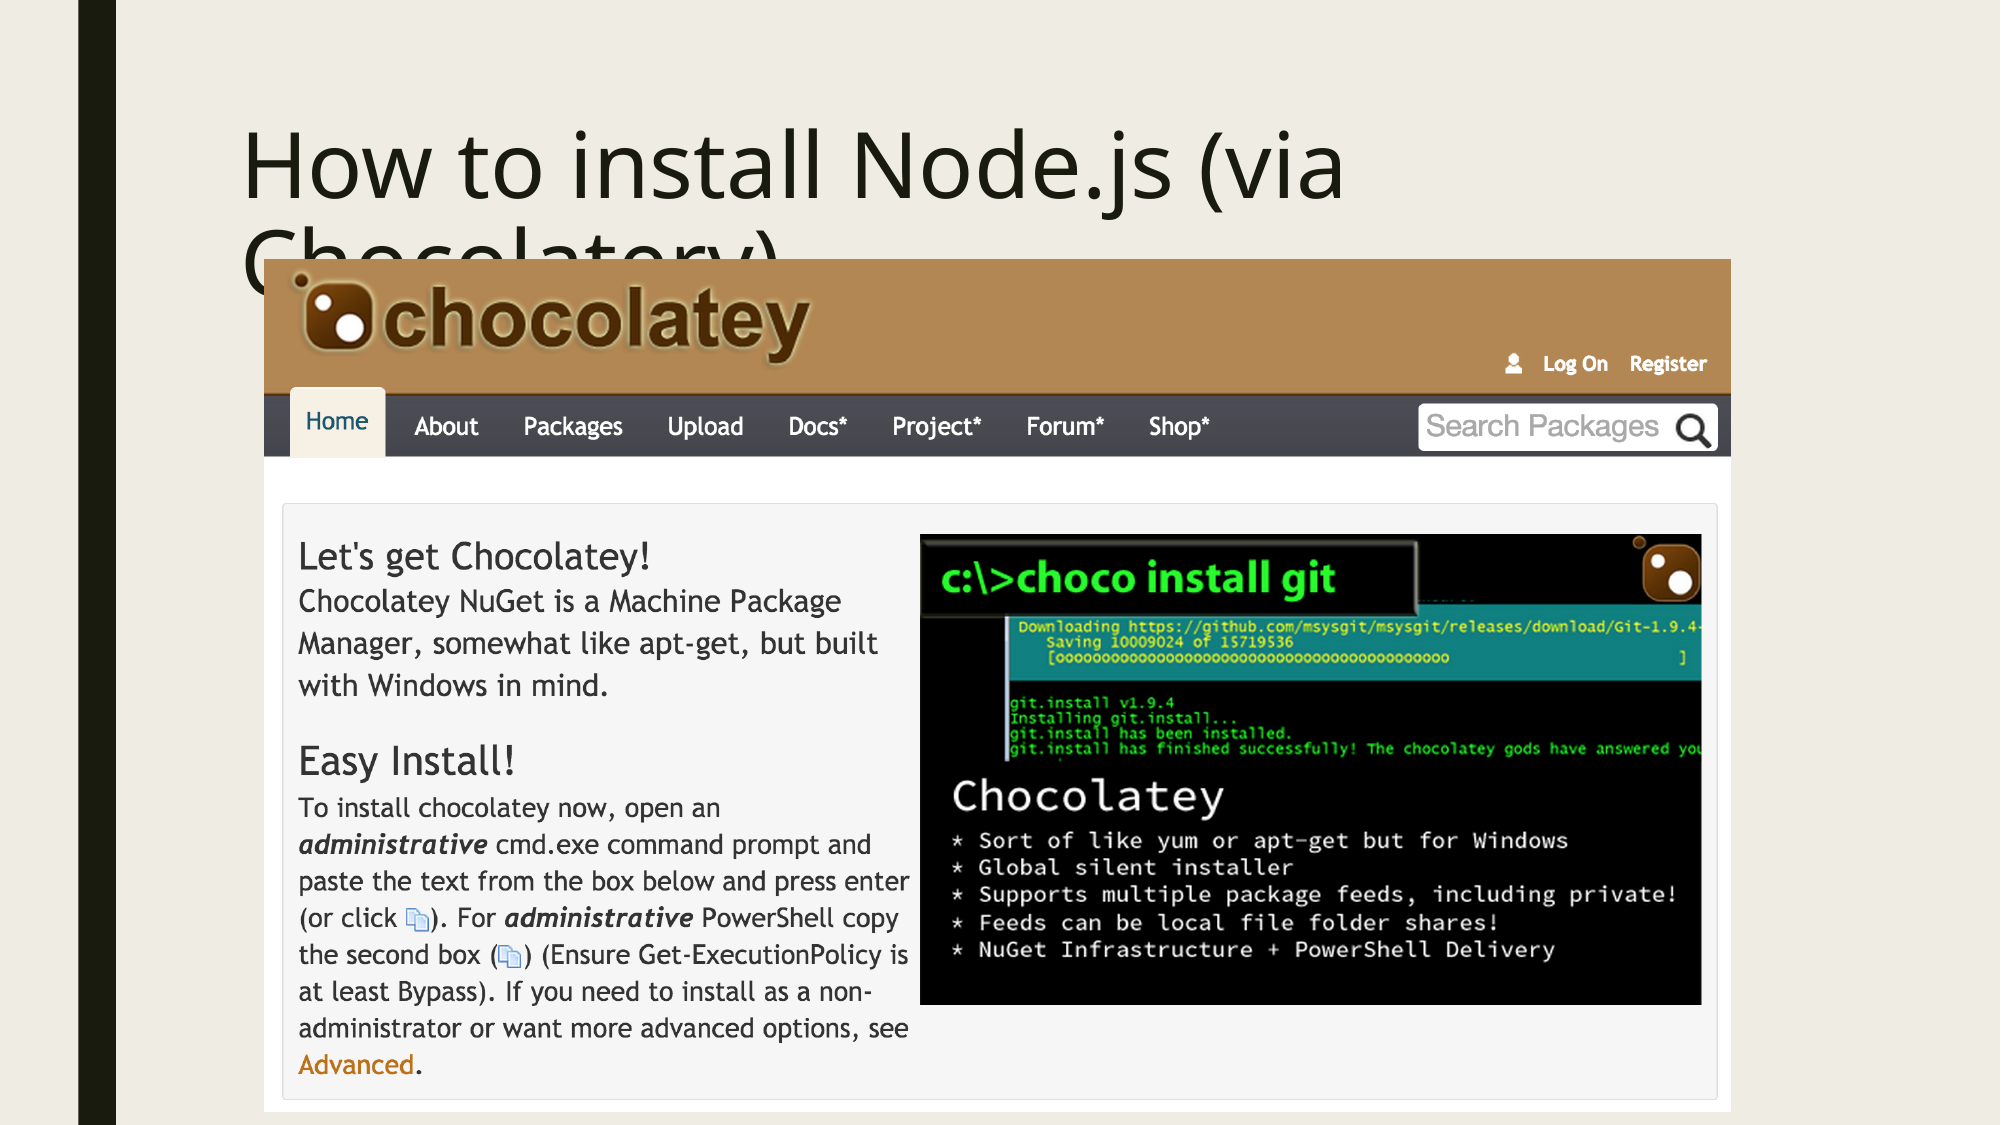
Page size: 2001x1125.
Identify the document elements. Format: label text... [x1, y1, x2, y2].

title How to install Node.js (via Chocolatery) [225, 112, 1800, 357]
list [264, 259, 1731, 1112]
